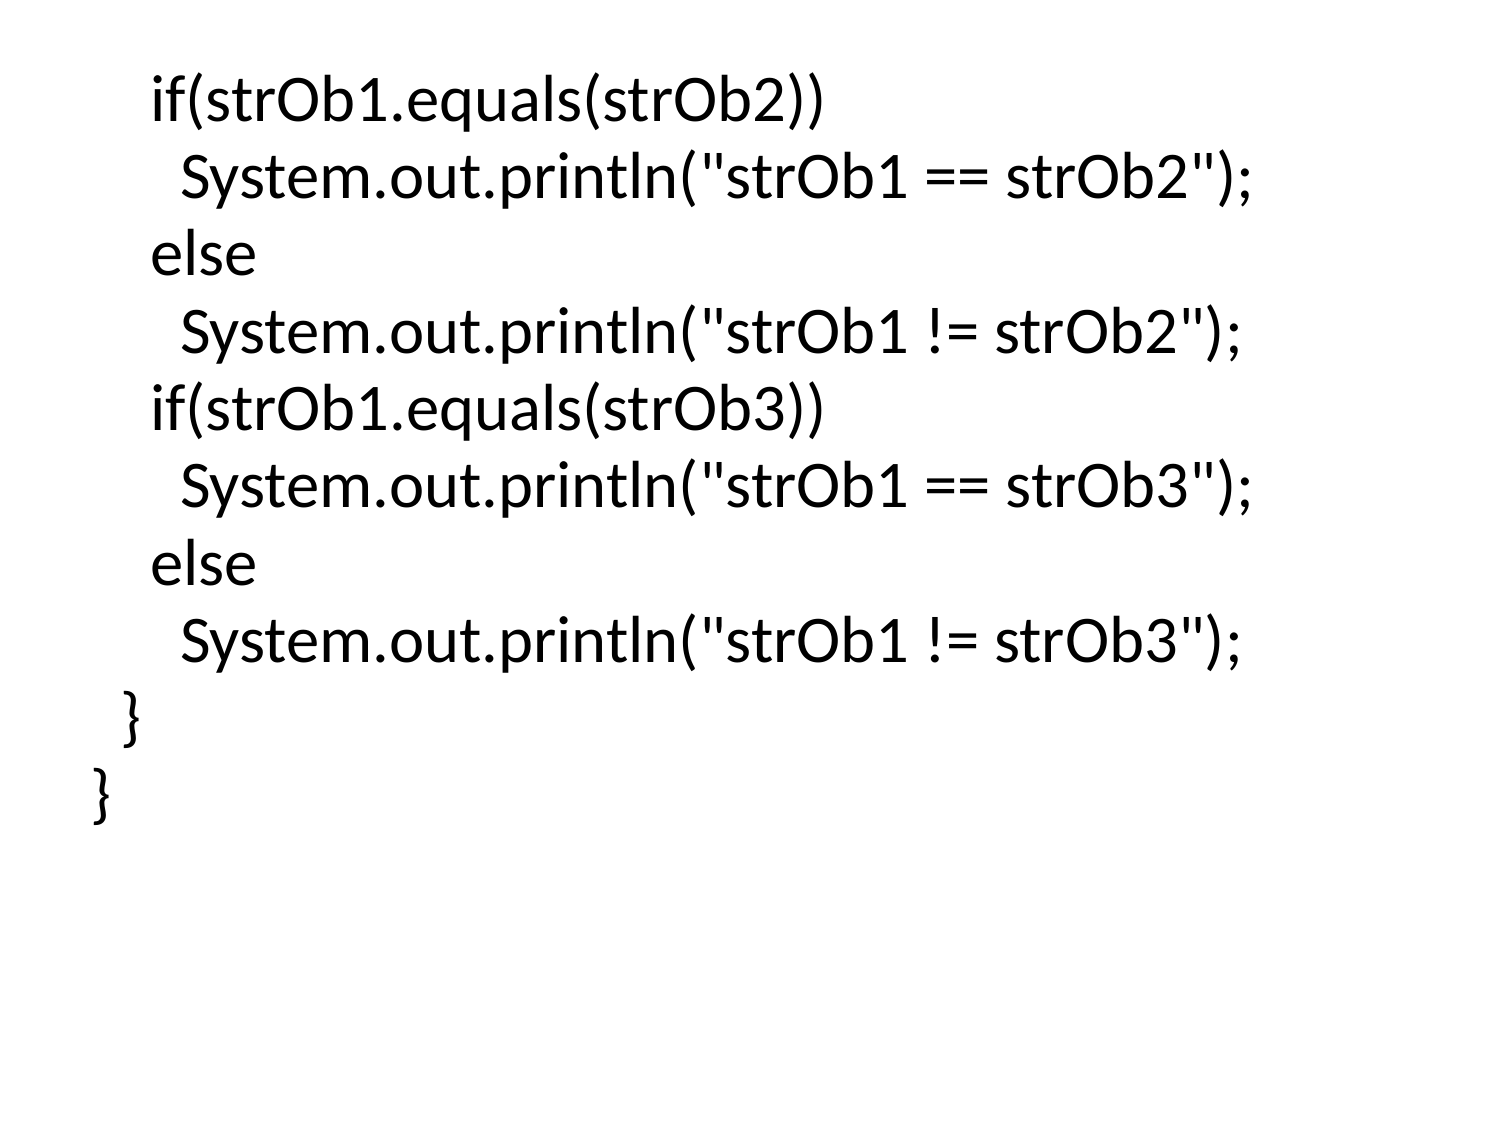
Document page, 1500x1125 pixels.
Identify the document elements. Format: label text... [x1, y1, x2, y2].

list if(strOb1.equals(strOb2)) System.out.println("strOb1 == strOb2"); else System.out.println("strOb1 != strOb2"); if(strOb1.equals(strOb3)) System.out.println("strOb1 == strOb3"); else System.out.println("strOb1 != strOb3"); } } [75, 62, 1425, 1006]
